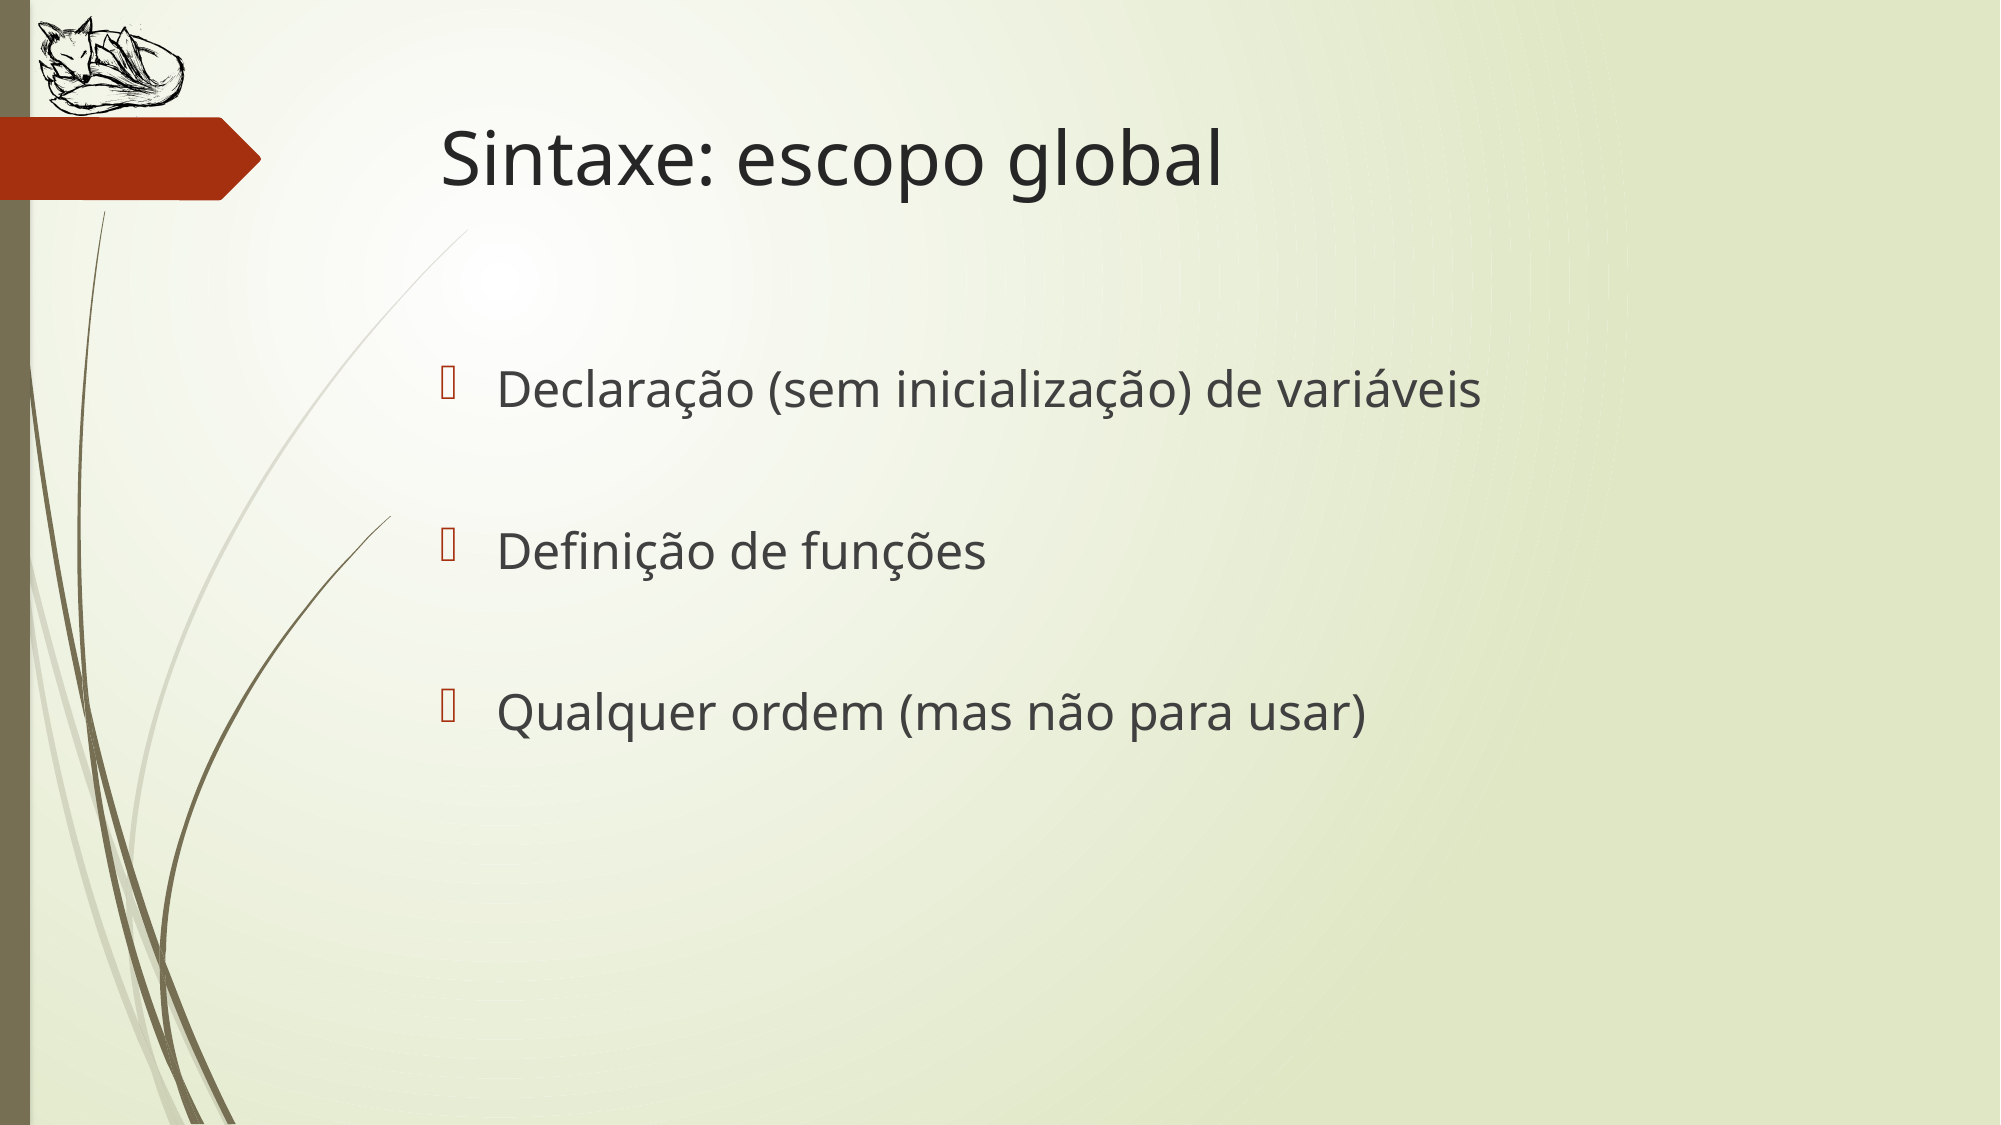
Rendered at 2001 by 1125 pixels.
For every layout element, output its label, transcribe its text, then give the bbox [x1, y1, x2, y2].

title Sintaxe: escopo global [425, 102, 1888, 313]
list Declaração (sem inicialização) de variáveis Definição de funções Qualquer ordem (mas não para usar) [424, 350, 1888, 970]
picture [33, 14, 192, 122]
